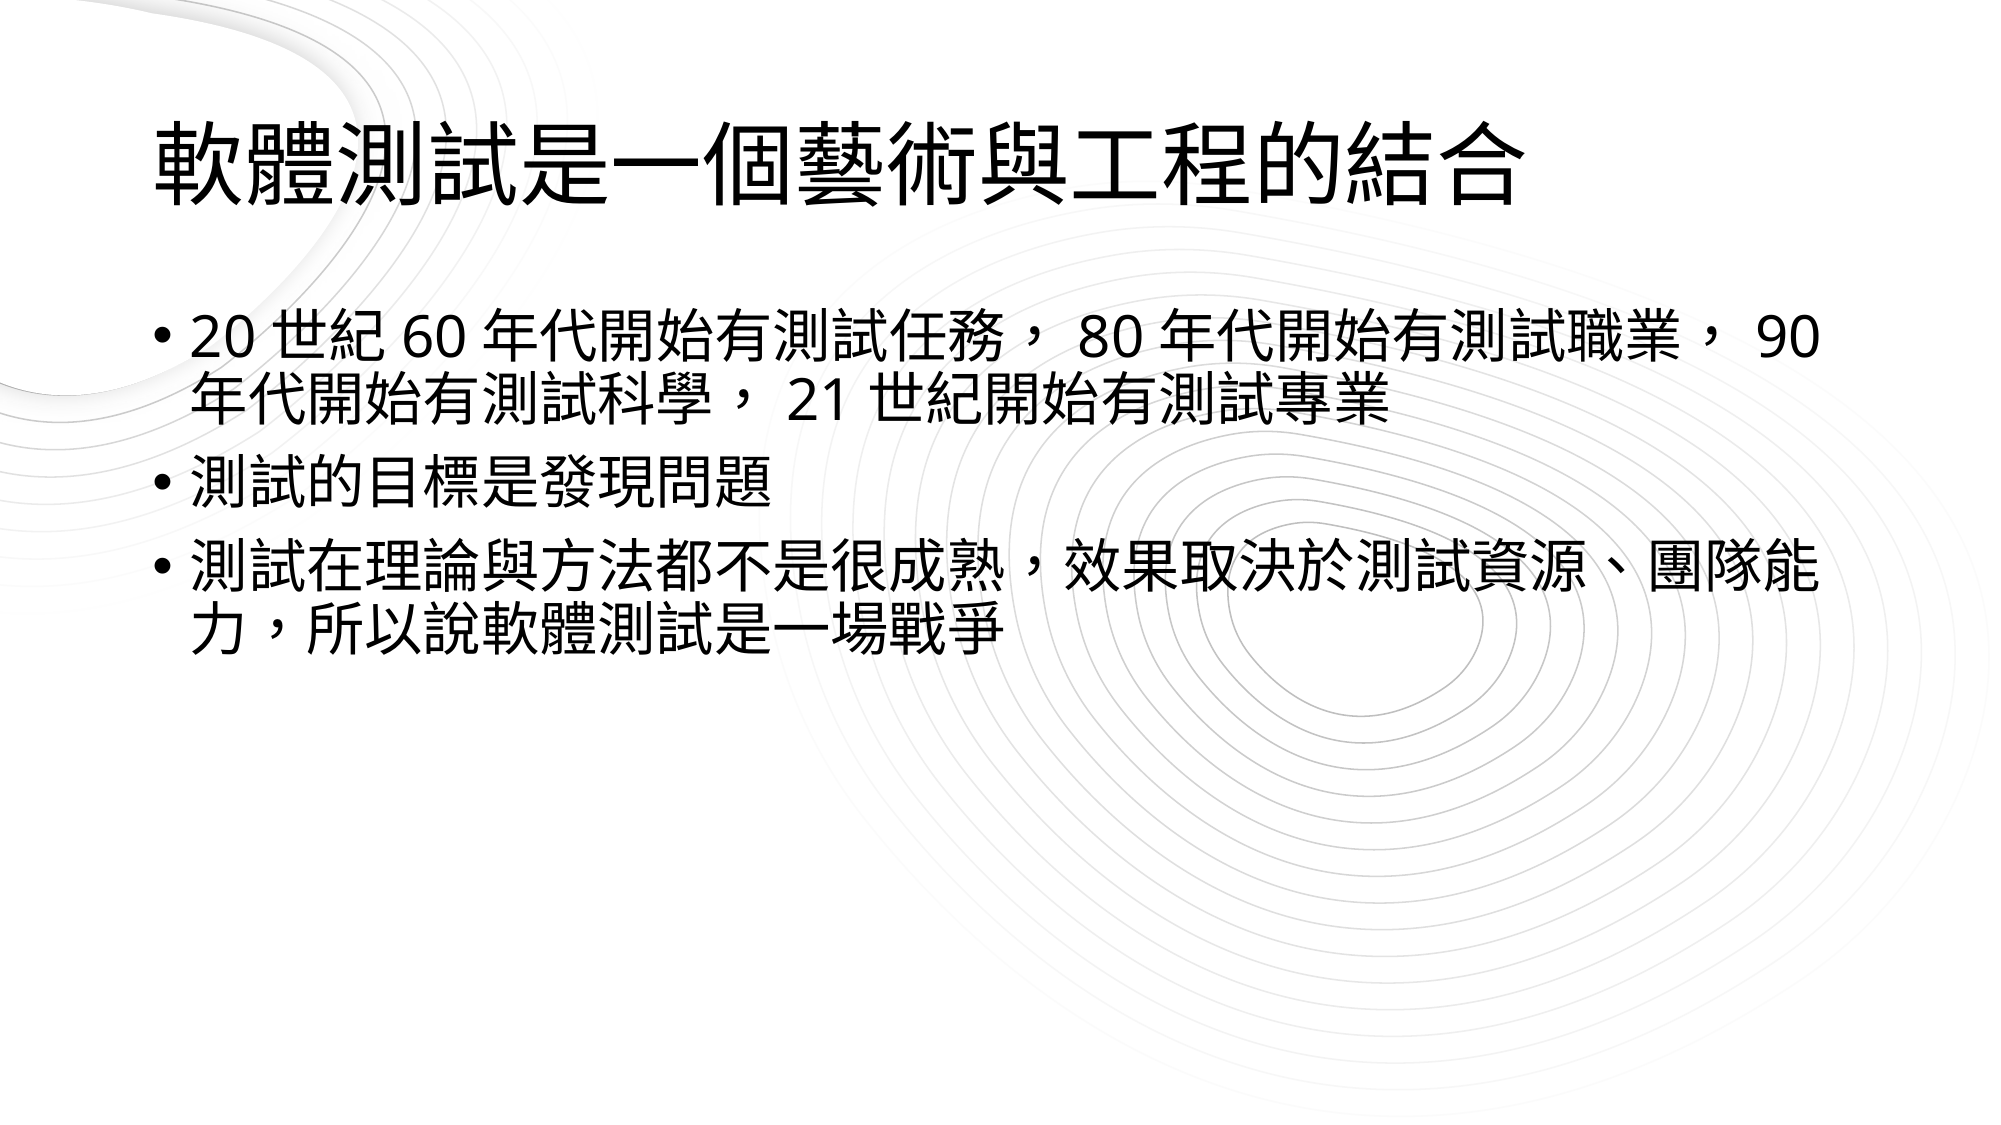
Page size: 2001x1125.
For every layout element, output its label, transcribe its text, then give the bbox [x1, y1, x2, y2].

title 軟體測試是一個藝術與工程的結合 [137, 59, 1863, 278]
list 20世紀60年代開始有測試任務，80年代開始有測試職業，90年代開始有測試科學，21世紀開始有測試專業 測試的目標是發現問題 測試在理論與方法都不是很成熟，效果取決於測試資源、團隊能力，所以說軟體測試是一場戰爭 [137, 299, 1863, 1014]
